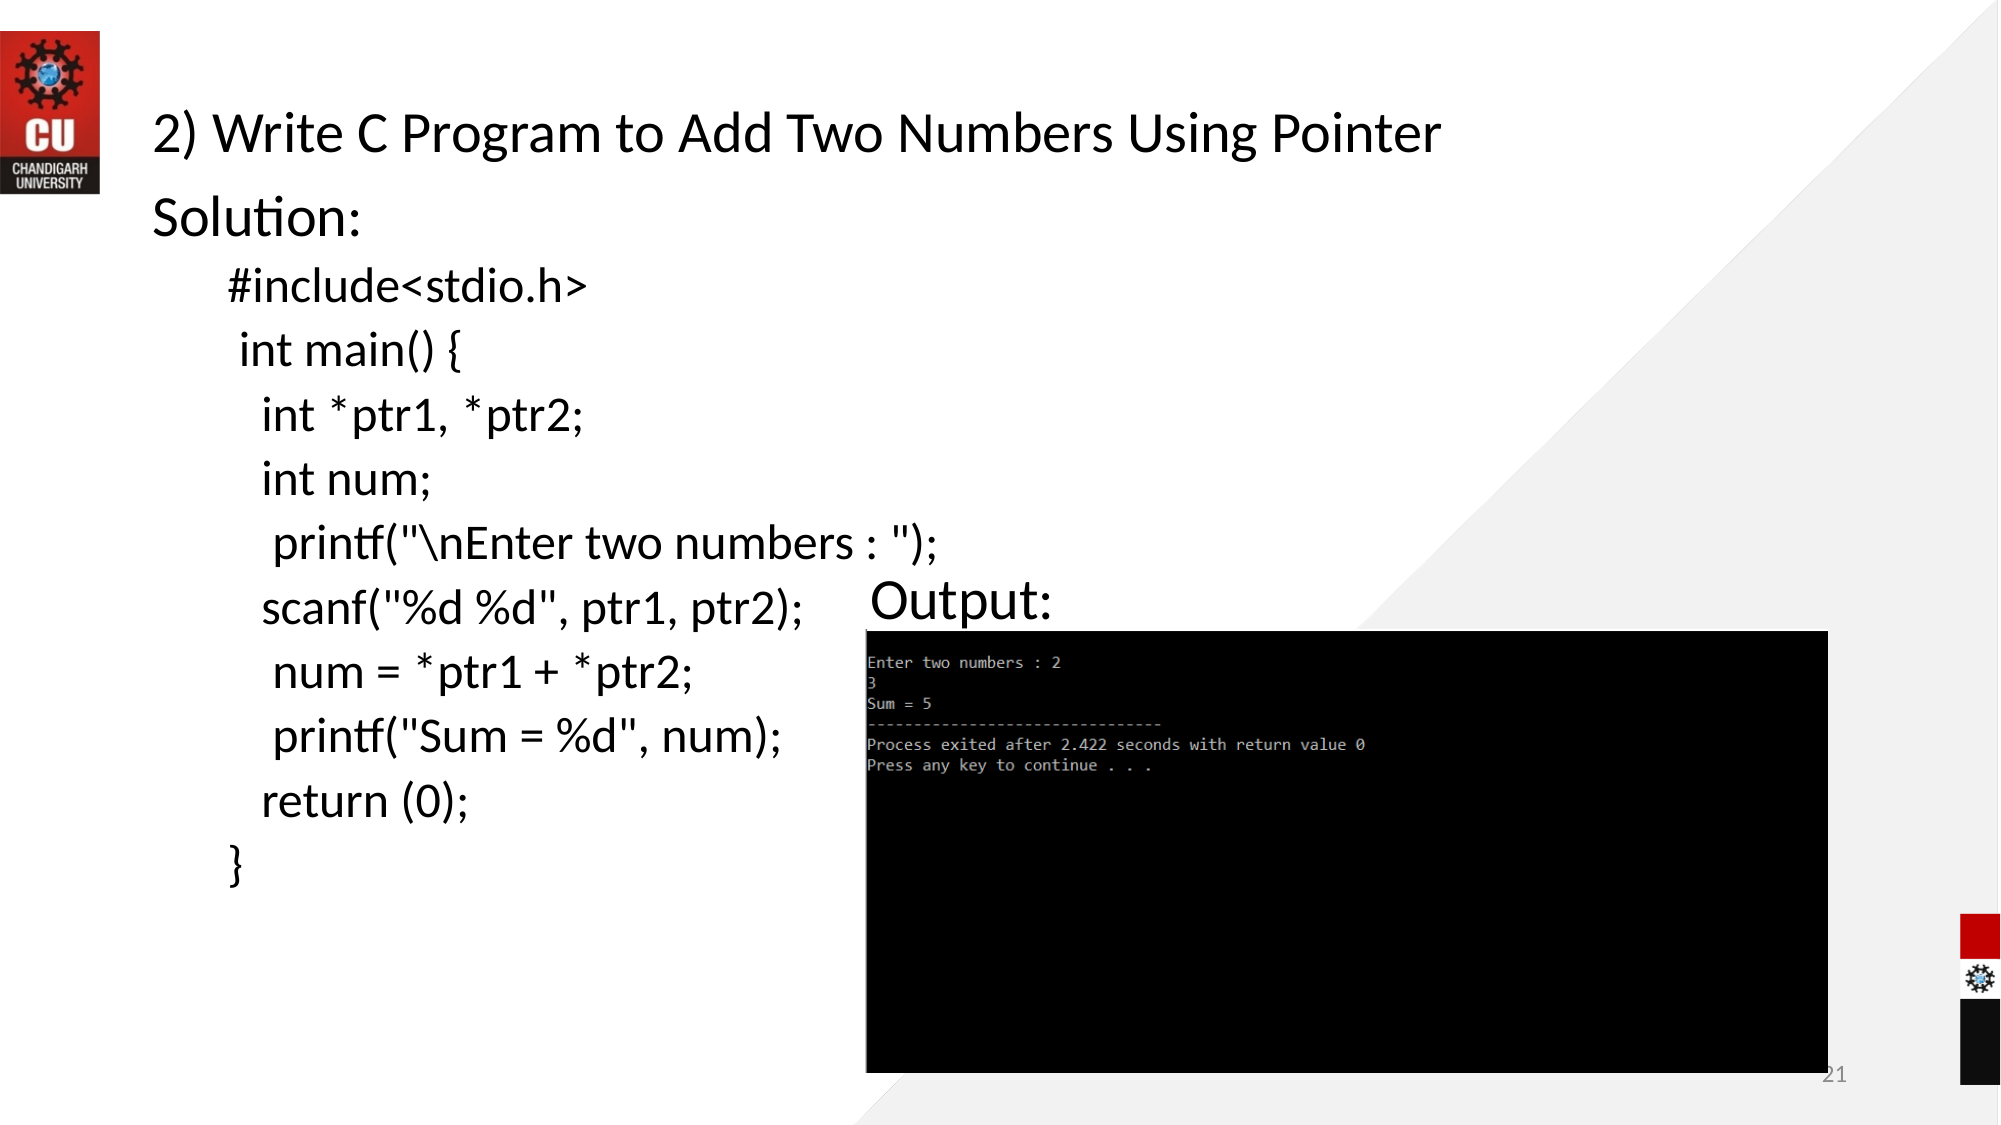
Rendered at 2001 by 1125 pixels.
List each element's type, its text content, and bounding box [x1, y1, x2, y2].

list 2) Write C Program to Add Two Numbers Using Pointer Solution: #include<stdio.h> int main() { int *ptr1, *ptr2; int num; printf("\nEnter two numbers : "); scanf("%d %d", ptr1, ptr2); num = *ptr1 + *ptr2; printf("Sum = %d", num); return (0); } [137, 94, 1863, 1014]
text_box Output: [855, 553, 1070, 639]
slide_number 21 [1412, 1042, 1863, 1103]
picture [0, 0, 2001, 1125]
